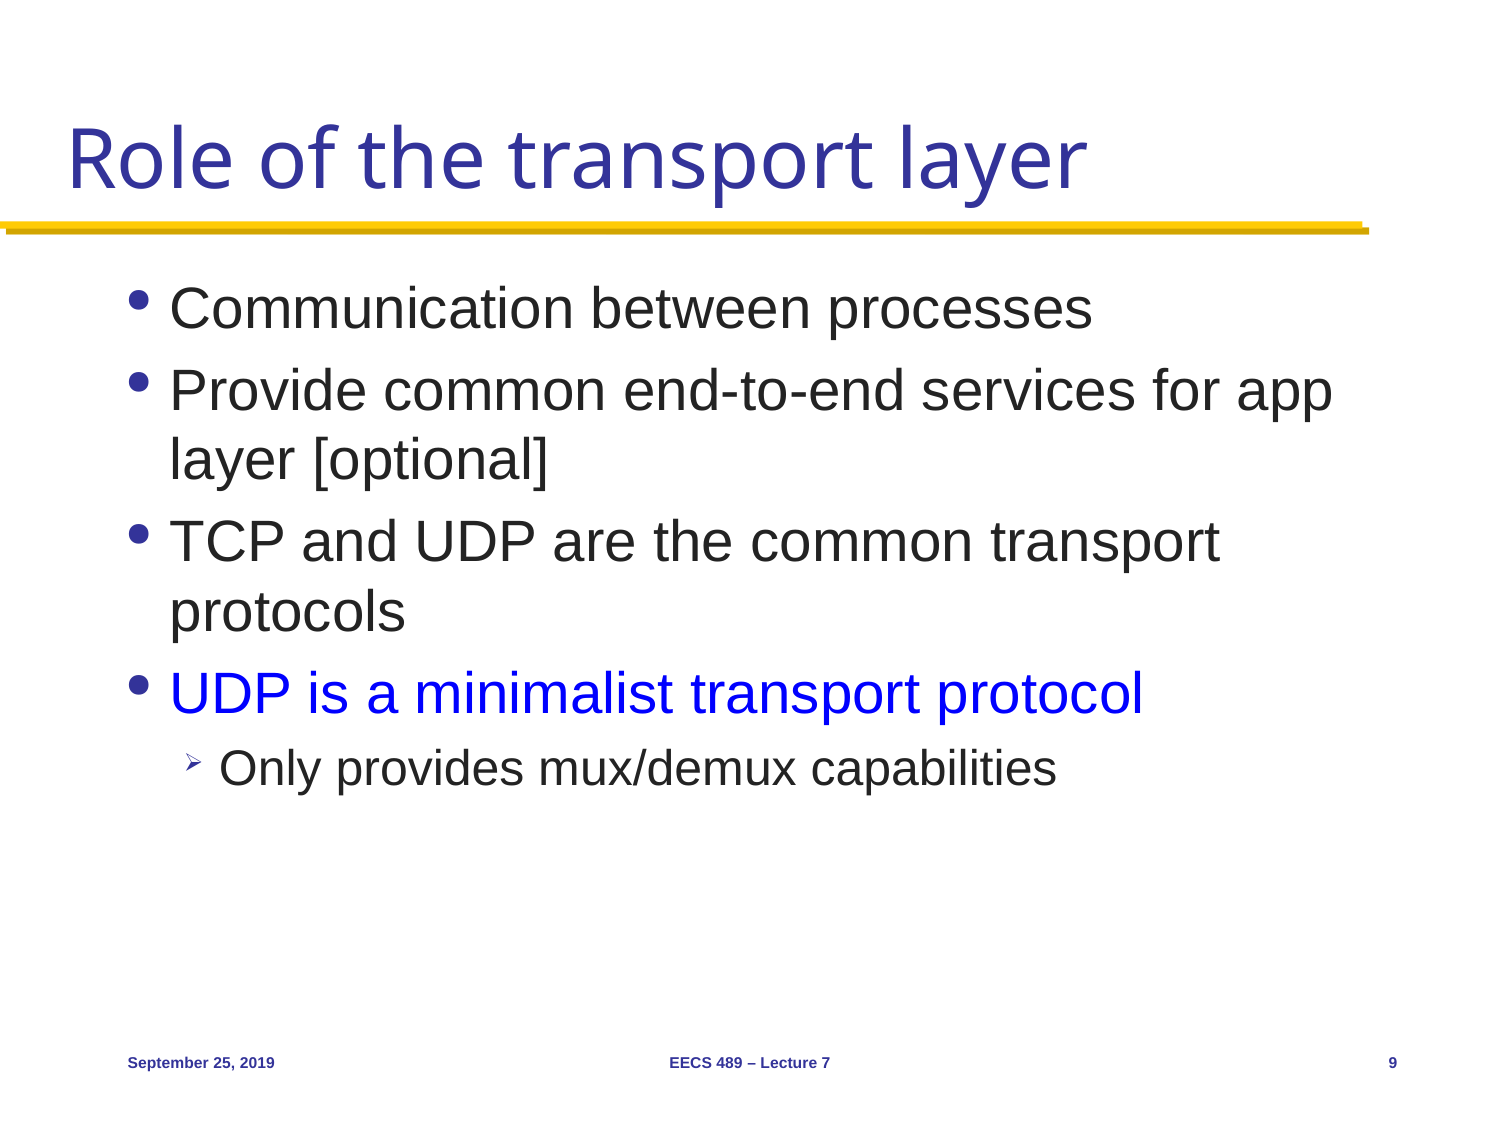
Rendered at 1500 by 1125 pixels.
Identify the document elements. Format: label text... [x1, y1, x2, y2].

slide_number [112, 1024, 426, 1101]
slide_number 9 [1312, 1024, 1413, 1101]
list Communication between processes Provide common end-to-end services for app layer [optional] TCP and UDP are the common transport protocols UDP is a minimalist transport protocol Only provides mux/demux capabilities [112, 262, 1413, 988]
title Role of the transport layer [49, 24, 1451, 213]
footer EECS 489 – Lecture 7 [512, 1024, 988, 1101]
